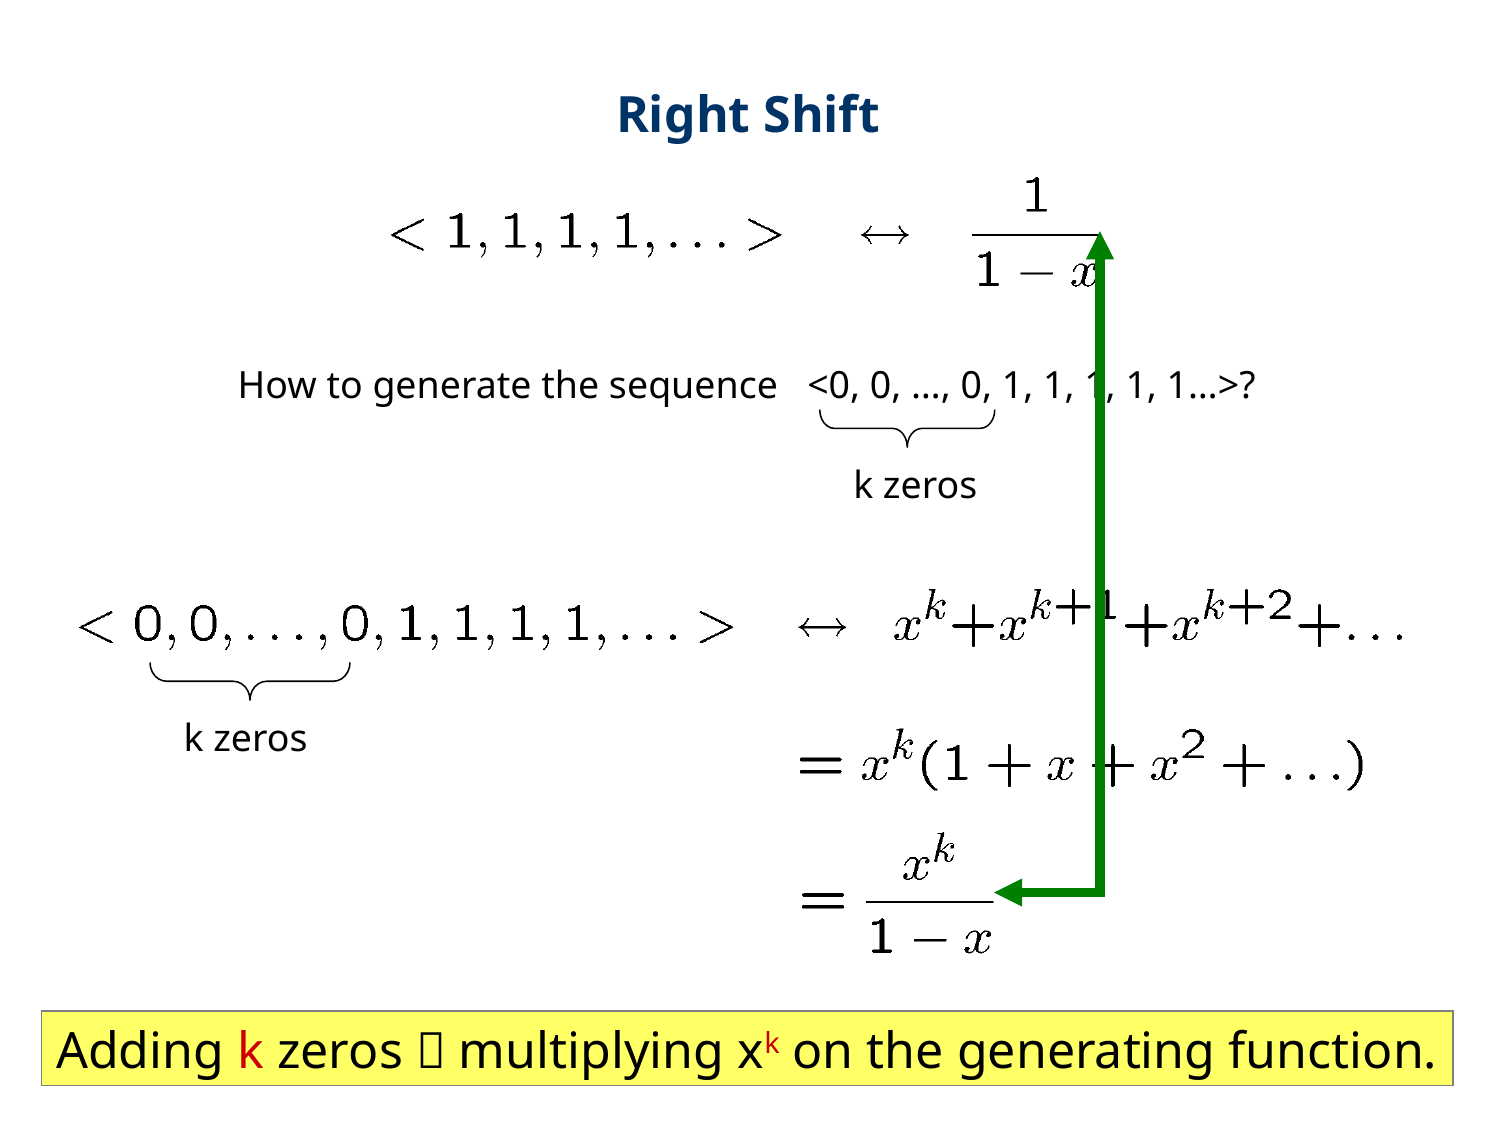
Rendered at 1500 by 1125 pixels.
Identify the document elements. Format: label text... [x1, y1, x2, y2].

text_box Right Shift [601, 74, 896, 150]
picture [798, 726, 993, 791]
text_box How to generate the sequence <0, 0, …, 0, 1, 1, 1, 1, 1…>? [222, 353, 993, 414]
text_box Adding k zeros  multiplying xk on the generating function. [41, 1010, 1453, 1086]
text_box [150, 662, 351, 701]
picture [1100, 586, 1404, 651]
picture [799, 831, 994, 954]
text_box k zeros [168, 706, 323, 767]
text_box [993, 231, 1100, 893]
text_box [819, 409, 993, 448]
picture [1100, 726, 1363, 791]
picture [79, 586, 993, 651]
text_box How to generate the sequence <0, 0, …, 0, 1, 1, 1, 1, 1…>? [1105, 353, 1272, 414]
picture [389, 174, 1100, 288]
text_box k zeros [838, 453, 993, 514]
